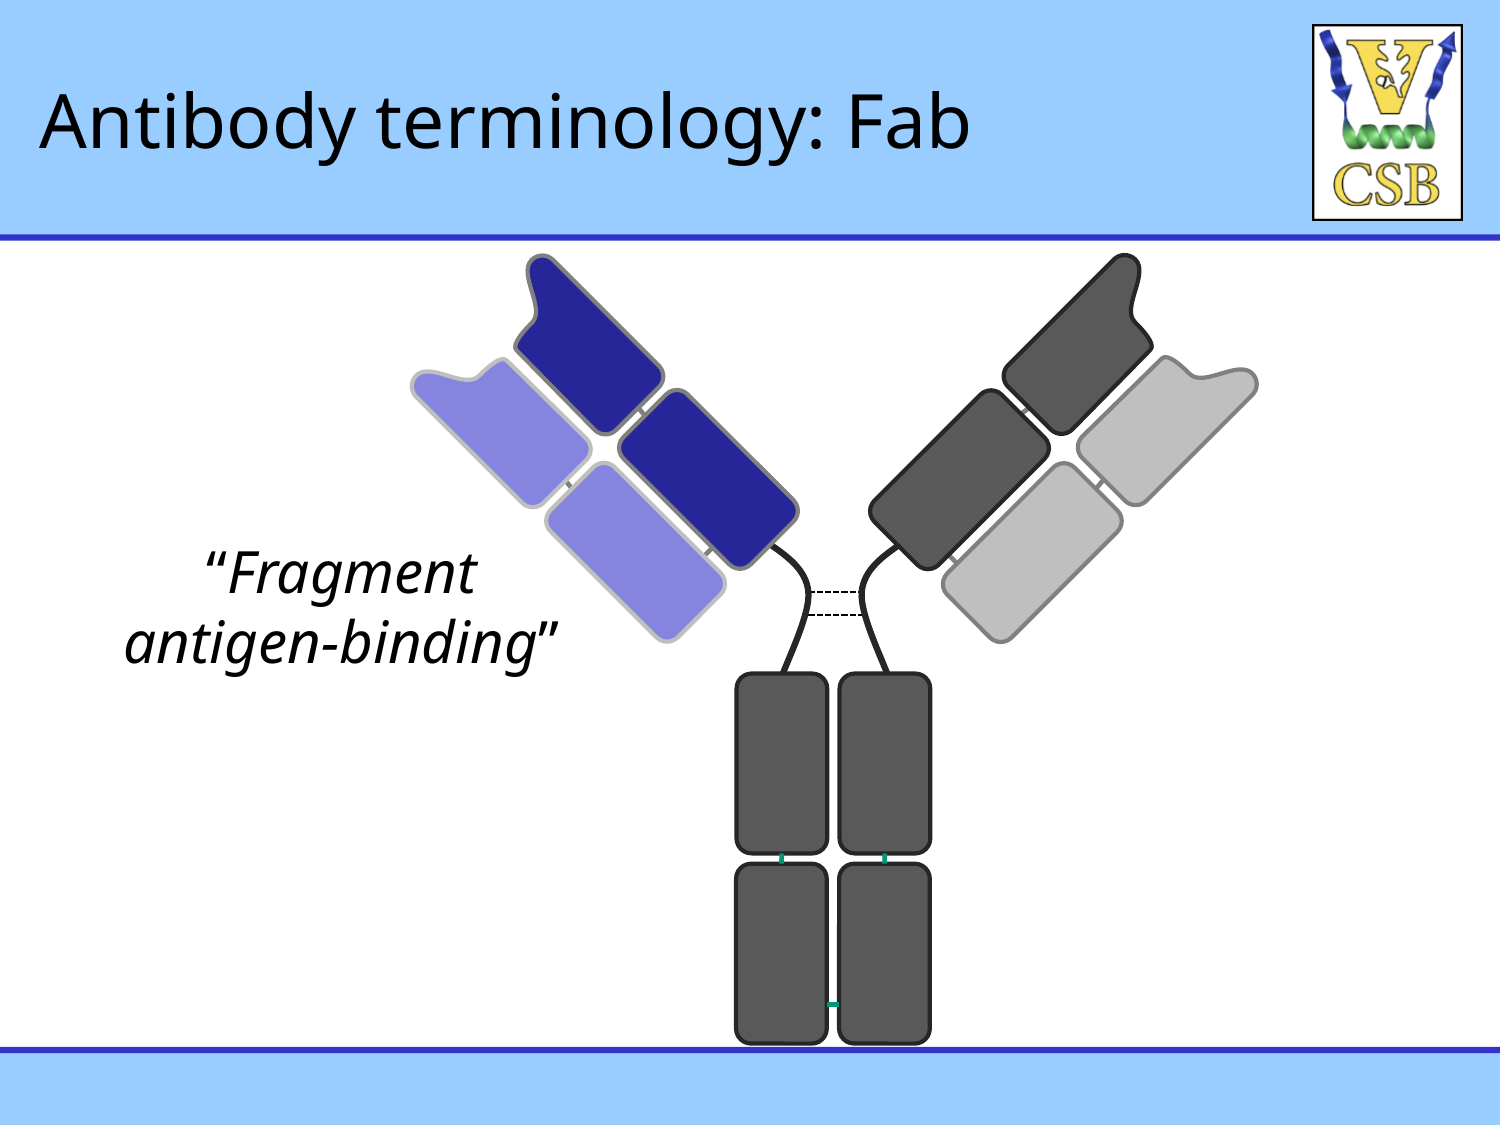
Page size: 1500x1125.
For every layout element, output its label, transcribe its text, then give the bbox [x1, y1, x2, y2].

picture [1312, 24, 1463, 221]
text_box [113, 298, 1258, 1044]
title Antibody terminology: Fab [24, 24, 1301, 213]
